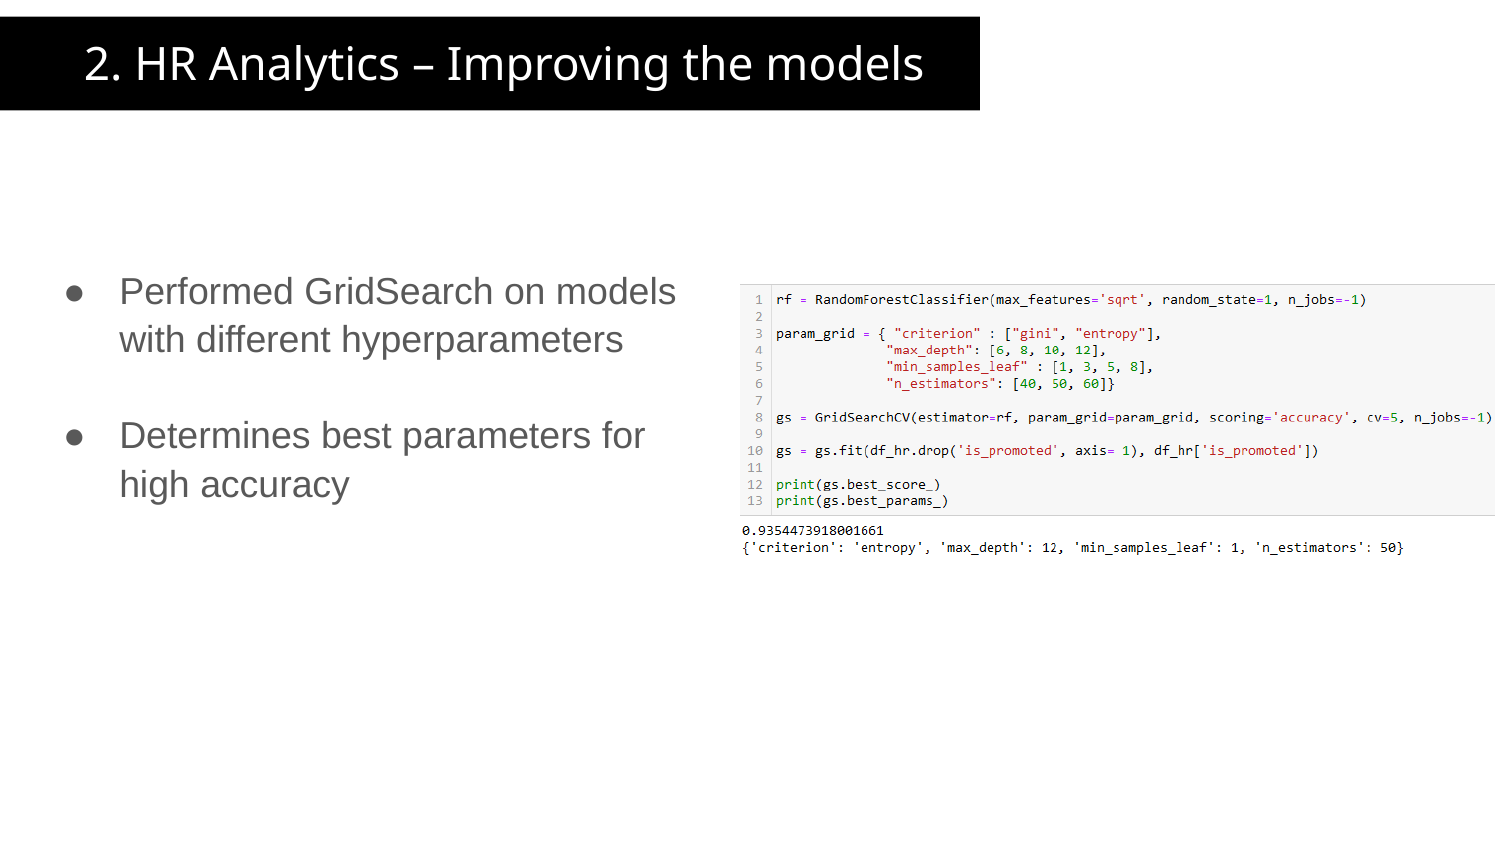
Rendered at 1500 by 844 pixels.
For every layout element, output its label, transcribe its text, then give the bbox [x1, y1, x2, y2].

list Performed GridSearch on models with different hyperparameters Determines best parameters for high accuracy [29, 249, 724, 595]
title 2. HR Analytics – Improving the models [0, 16, 980, 111]
picture [740, 284, 1496, 560]
